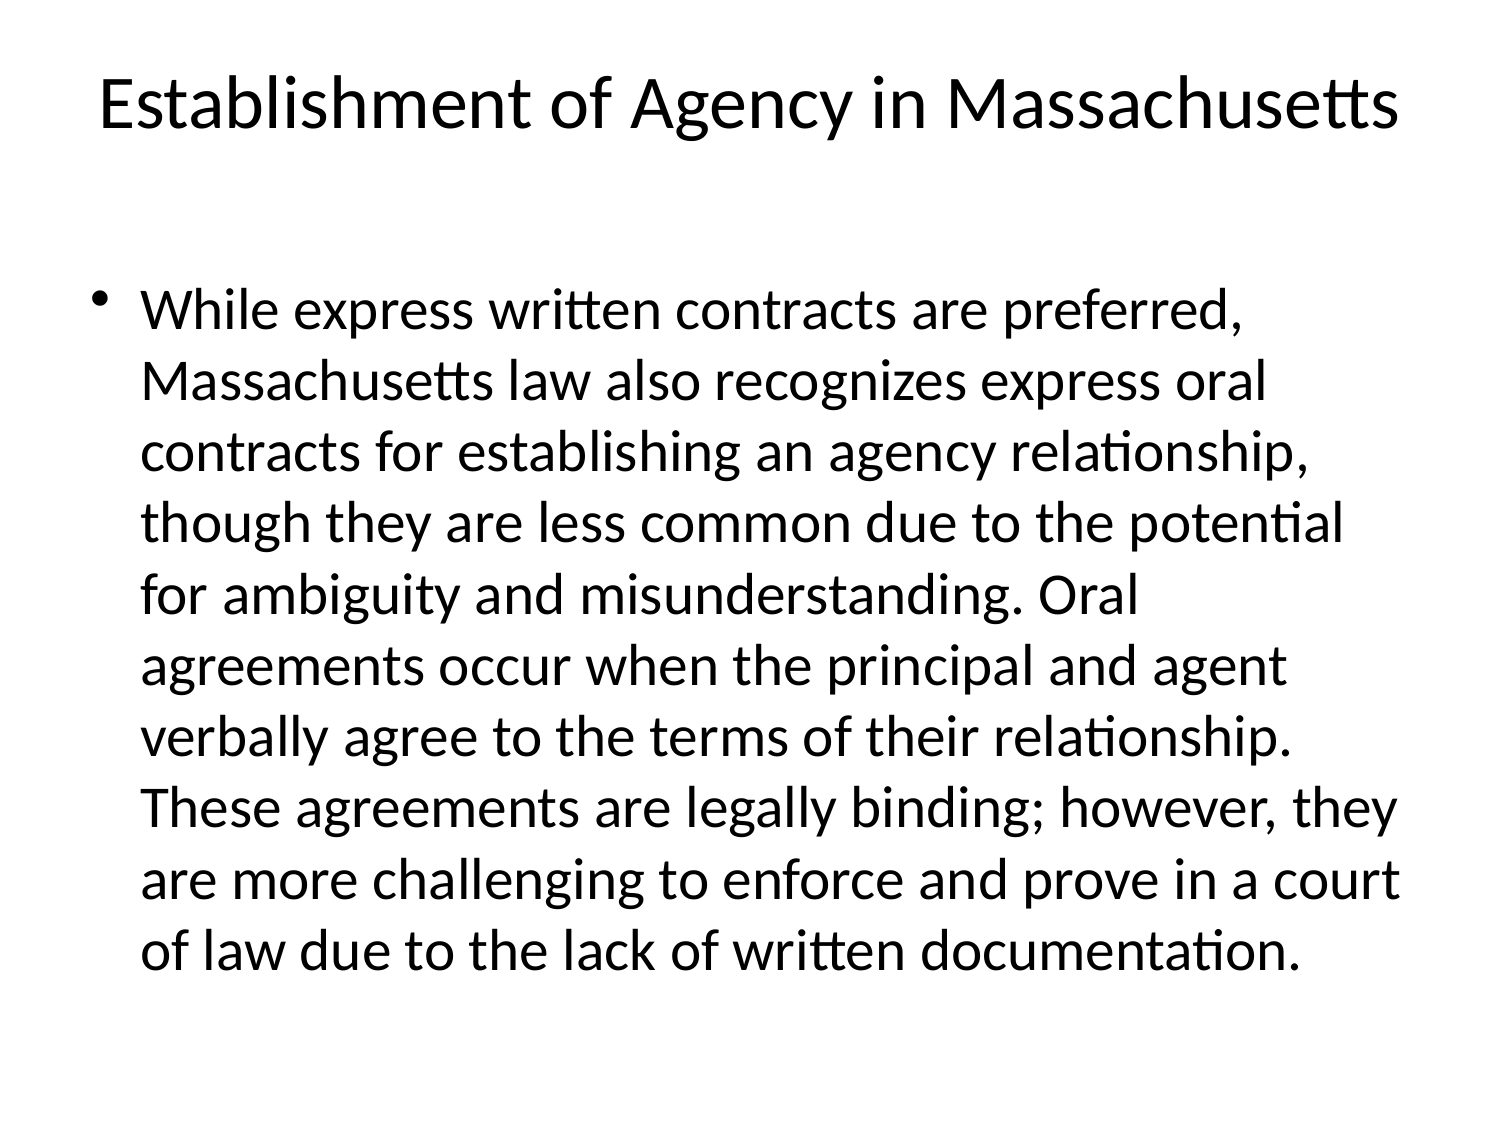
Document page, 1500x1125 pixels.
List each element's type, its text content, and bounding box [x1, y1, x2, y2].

title Establishment of Agency in Massachusetts [75, 45, 1425, 233]
list While express written contracts are preferred, Massachusetts law also recognizes express oral contracts for establishing an agency relationship, though they are less common due to the potential for ambiguity and misunderstanding. Oral agreements occur when the principal and agent verbally agree to the terms of their relationship. These agreements are legally binding; however, they are more challenging to enforce and prove in a court of law due to the lack of written documentation. [75, 262, 1425, 1005]
